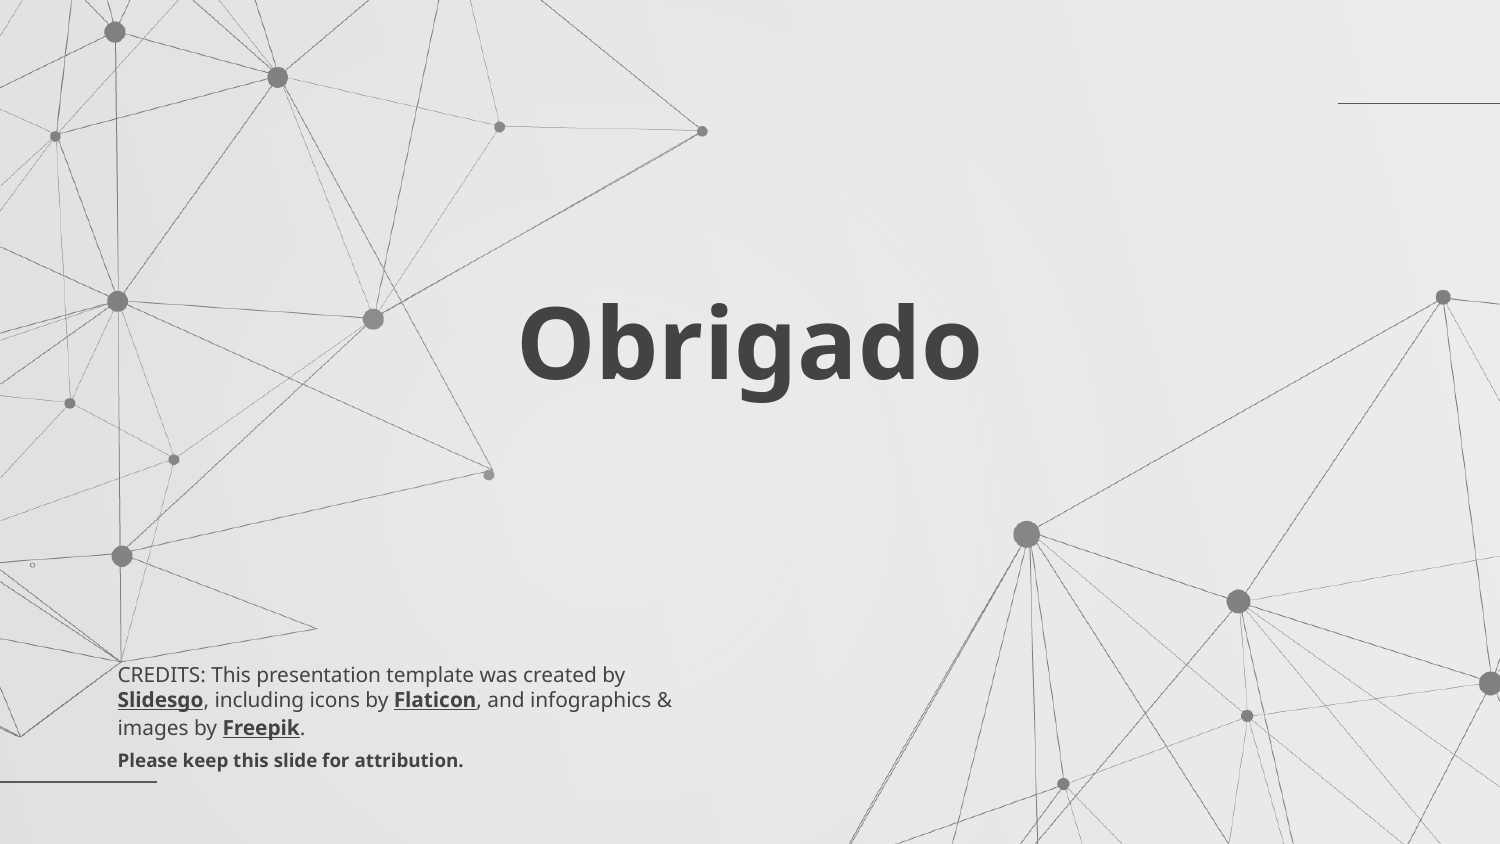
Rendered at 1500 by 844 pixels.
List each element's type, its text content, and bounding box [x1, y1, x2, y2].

title Obrigado [323, 190, 1177, 415]
picture [0, 0, 1500, 844]
